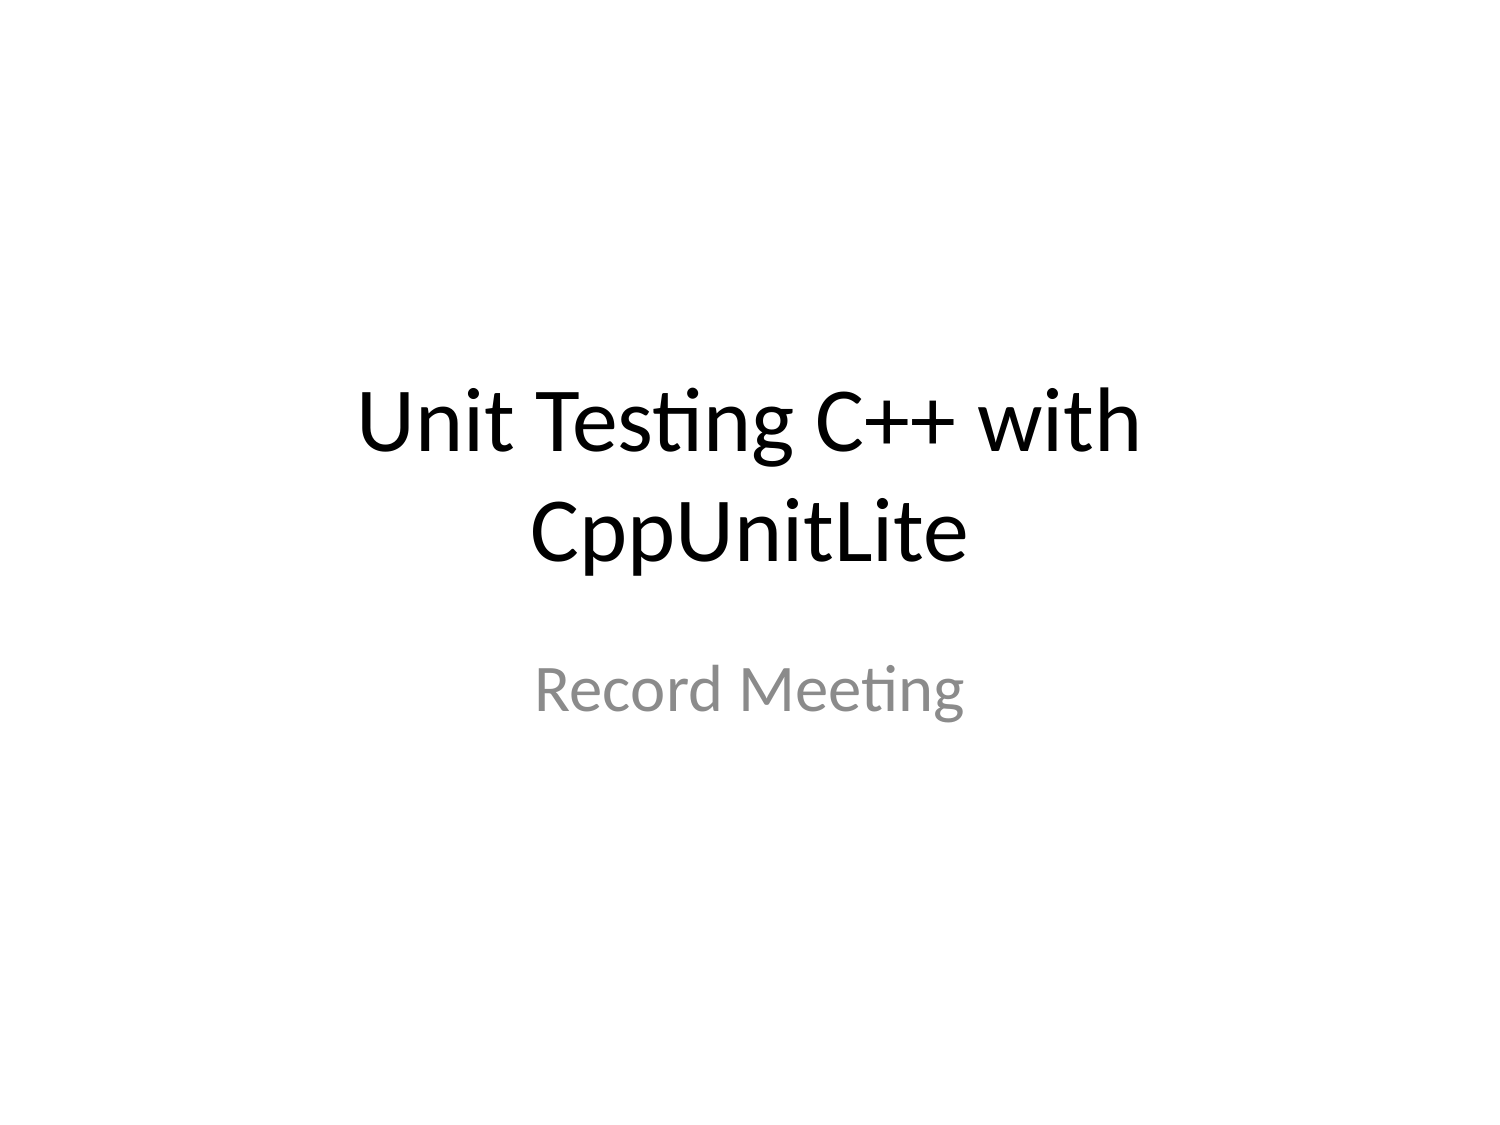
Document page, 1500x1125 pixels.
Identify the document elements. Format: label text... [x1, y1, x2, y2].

subtitle Record Meeting [225, 637, 1275, 925]
title Unit Testing C++ with CppUnitLite [112, 349, 1388, 591]
